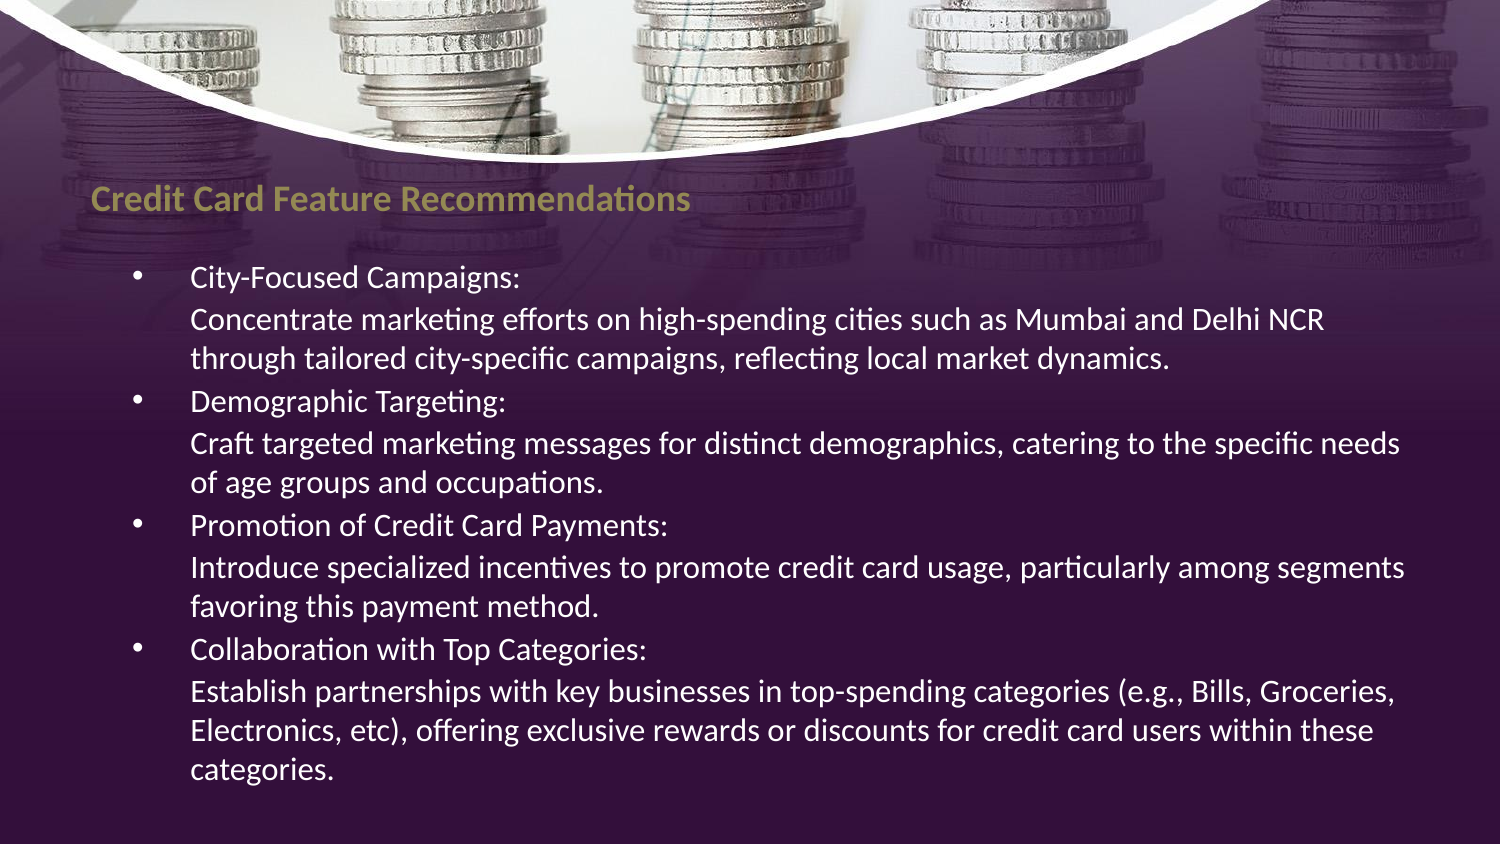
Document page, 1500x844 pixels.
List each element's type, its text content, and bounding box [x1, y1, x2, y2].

list City-Focused Campaigns: Concentrate marketing efforts on high-spending cities such as Mumbai and Delhi NCR through tailored city-specific campaigns, reflecting local market dynamics. Demographic Targeting: Craft targeted marketing messages for distinct demographics, catering to the specific needs of age groups and occupations. Promotion of Credit Card Payments: Introduce specialized incentives to promote credit card usage, particularly among segments favoring this payment method. Collaboration with Top Categories: Establish partnerships with key businesses in top-spending categories (e.g., Bills, Groceries, Electronics, etc), offering exclusive rewards or discounts for credit card users within these categories. [91, 247, 1444, 797]
picture [0, 0, 1500, 844]
title Credit Card Feature Recommendations [76, 155, 1431, 239]
